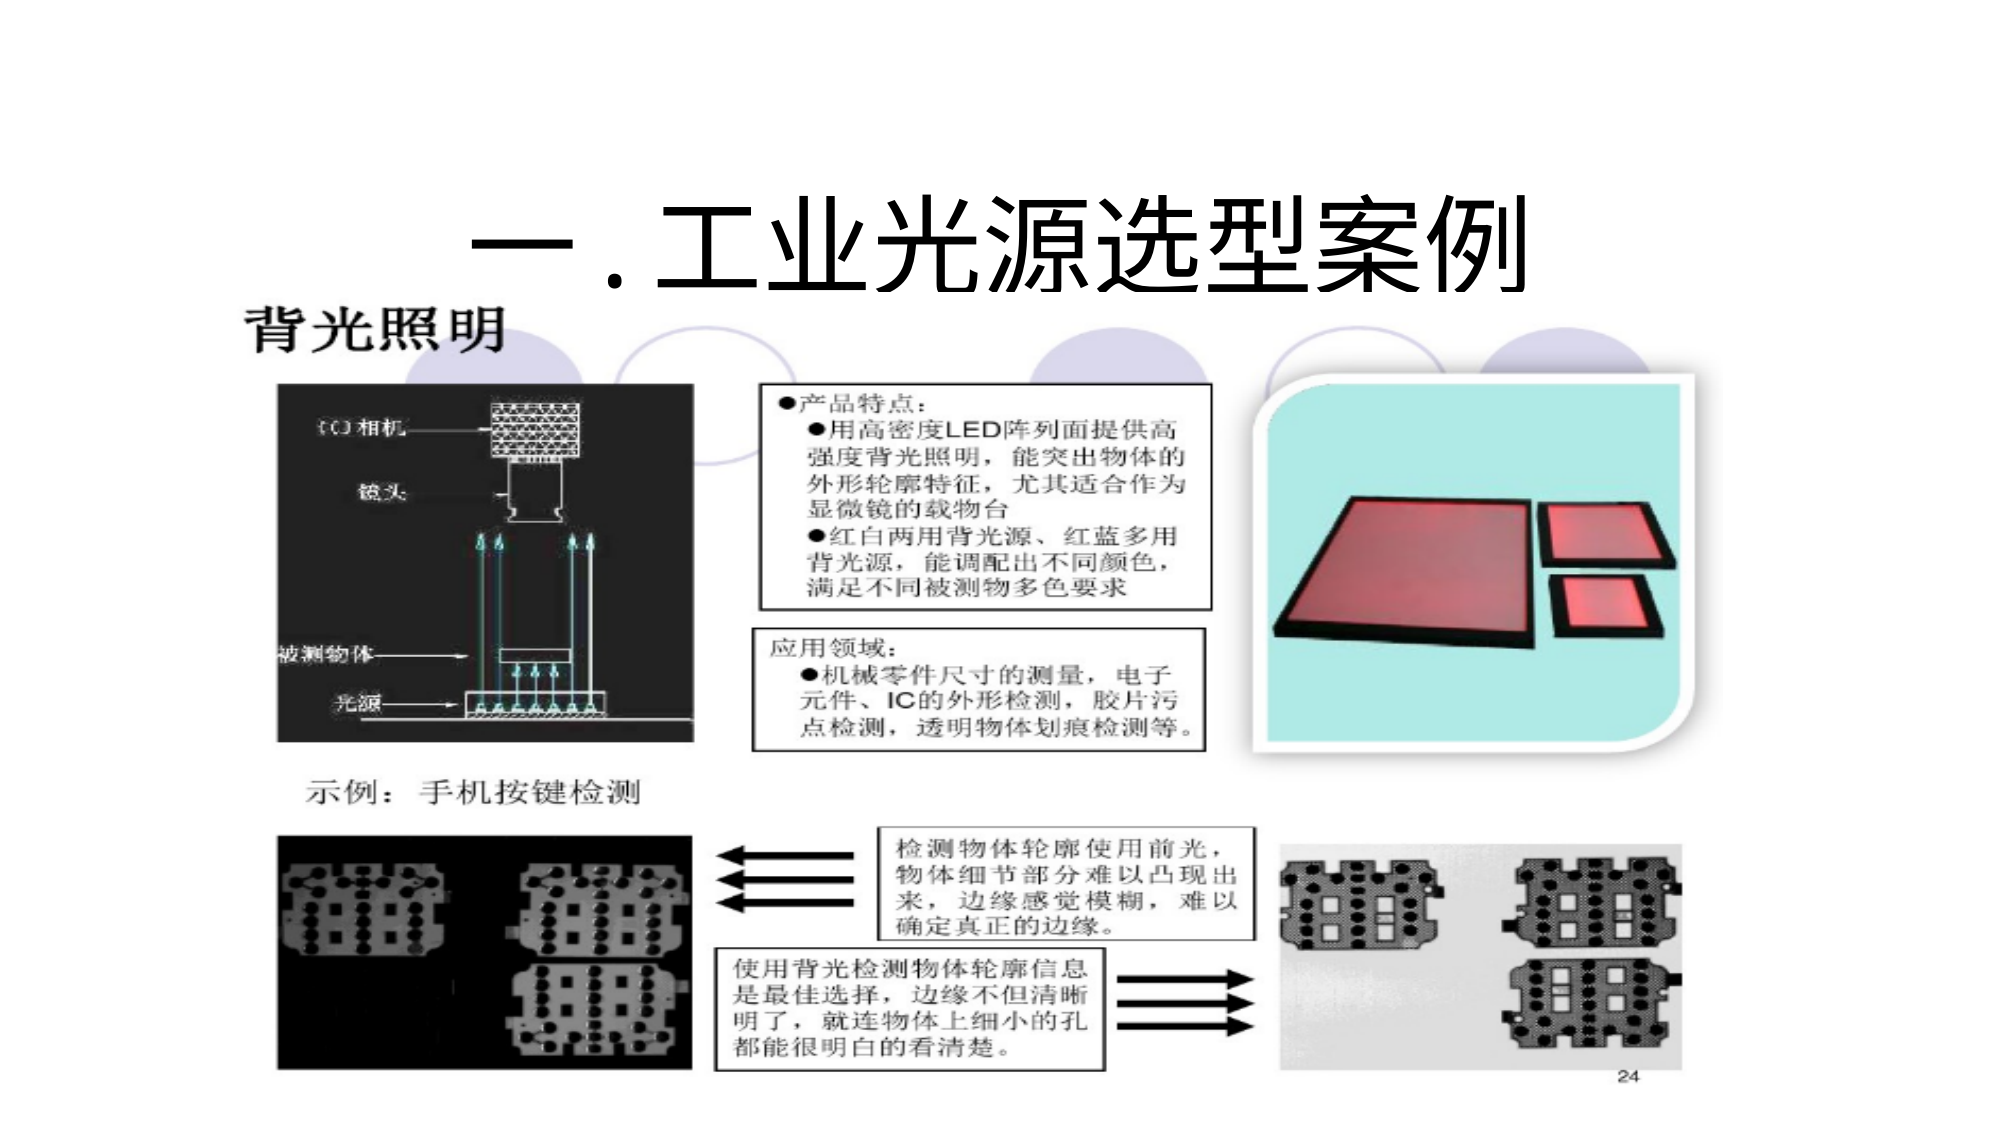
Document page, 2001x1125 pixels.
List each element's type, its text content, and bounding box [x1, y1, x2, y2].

title 一.工业光源选型案例 [249, 184, 1750, 319]
picture [234, 292, 1723, 1114]
